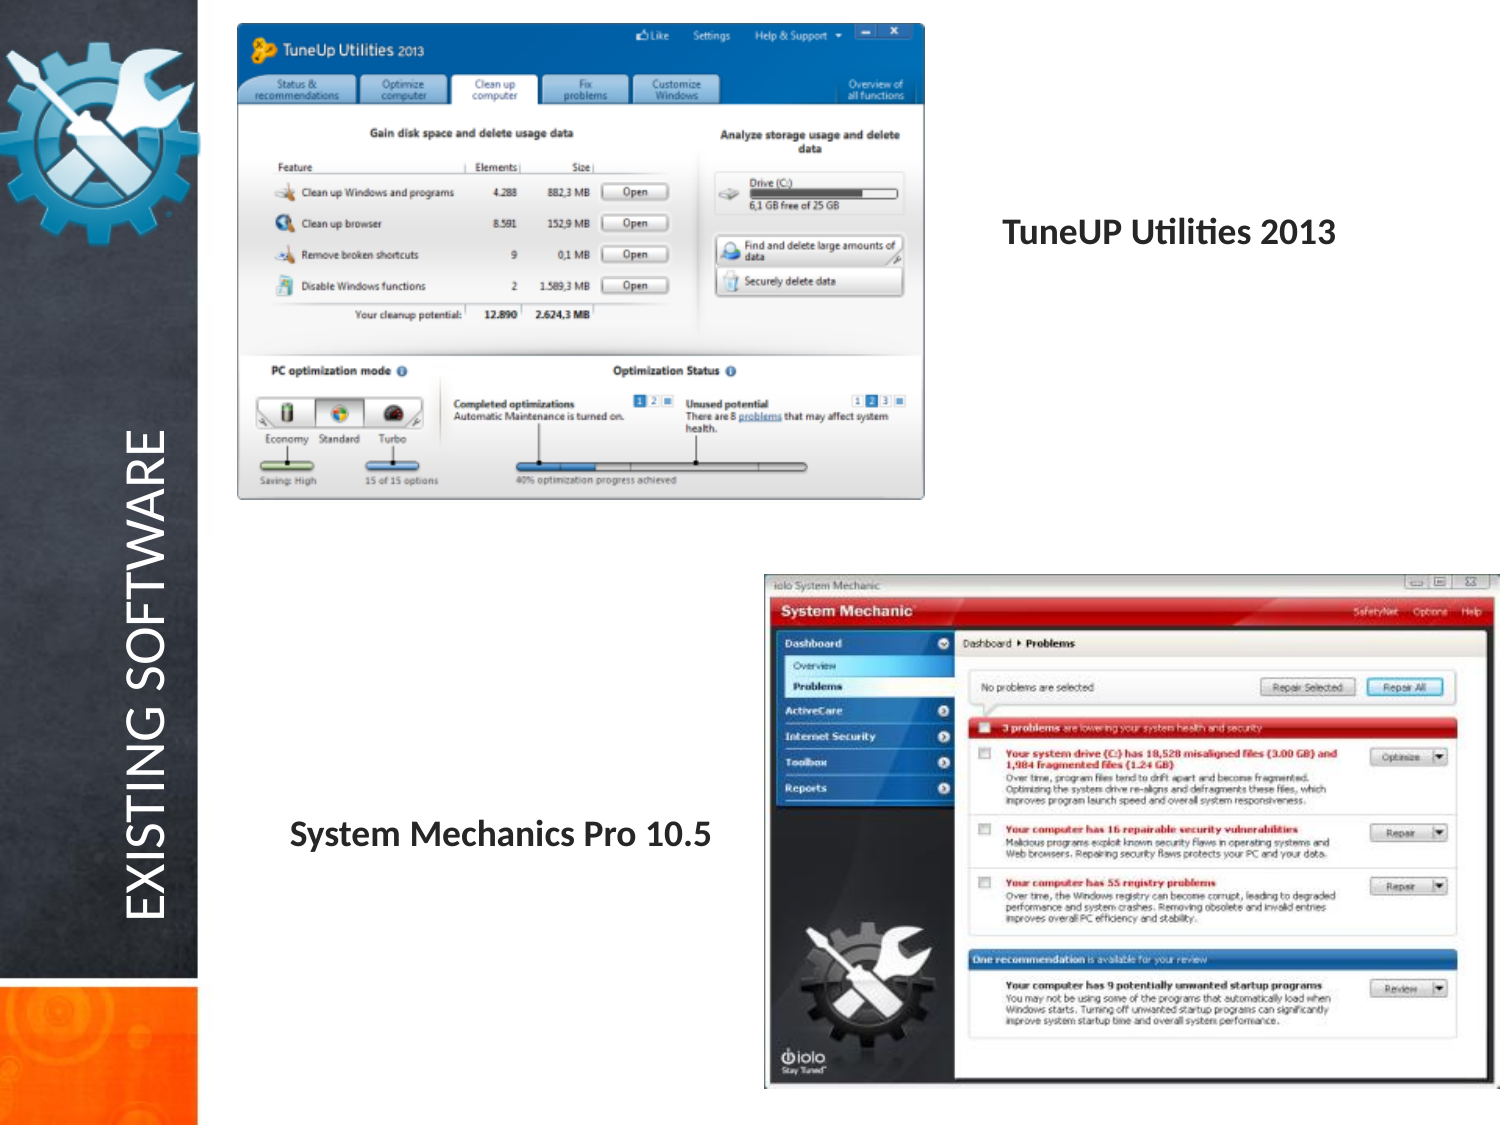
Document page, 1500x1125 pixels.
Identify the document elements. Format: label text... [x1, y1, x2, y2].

text_box TuneUP Utilities 2013 [987, 199, 1388, 260]
text_box EXISTING SOFTWARE [12, 258, 184, 938]
picture [0, 0, 1500, 1125]
text_box System Mechanics Pro 10.5 [275, 801, 758, 862]
